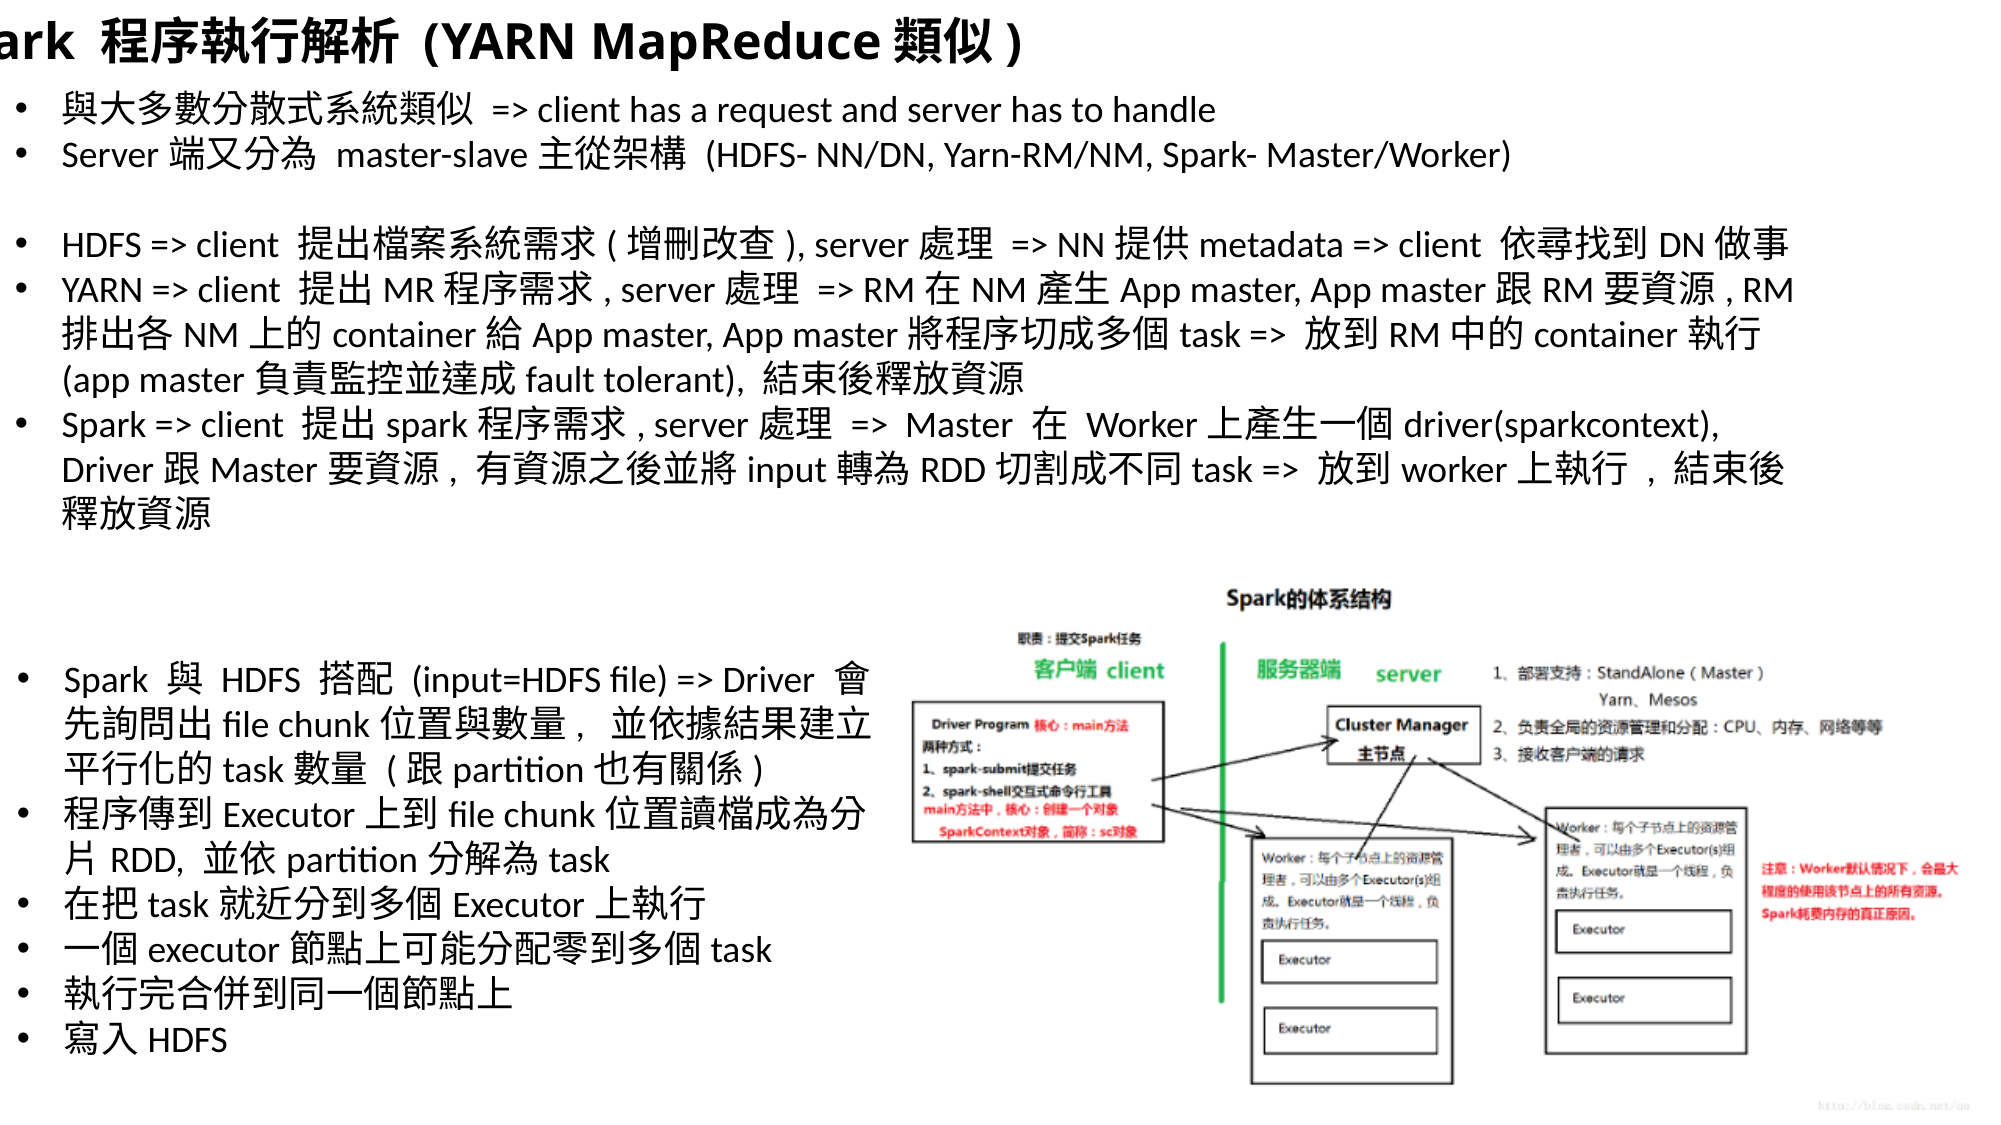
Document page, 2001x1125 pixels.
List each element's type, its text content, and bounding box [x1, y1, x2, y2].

text_box 與大多數分散式系統類似 => client has a request and server has to handle Server端又分為 master-slave主從架構 (HDFS- NN/DN, Yarn-RM/NM, Spark- Master/Worker) HDFS => client 提出檔案系統需求(增刪改查), server處理 => NN提供metadata => client 依尋找到DN做事 YARN => client 提出MR程序需求, server處理 => RM在NM產生App master, App master跟RM要資源, RM排出各NM上的container給App master, App master將程序切成多個task => 放到RM中的container執行 (app master負責監控並達成fault tolerant), 結束後釋放資源 Spark => client 提出spark程序需求, server處理 => Master 在 Worker上產生一個driver(sparkcontext), Driver跟Master要資源, 有資源之後並將input轉為RDD切割成不同task => 放到worker上執行 , 結束後釋放資源 [0, 77, 1828, 543]
text_box Spark 與 HDFS 搭配 (input=HDFS file) => Driver 會先詢問出file chunk位置與數量, 並依據結果建立平行化的task數量 (跟partition也有關係) 程序傳到Executor上到file chunk位置讀檔成為分片RDD, 並依partition分解為task 在把task就近分到多個Executor上執行 一個executor節點上可能分配零到多個task 執行完合併到同一個節點上 寫入HDFS [2, 647, 884, 1067]
picture [884, 573, 1974, 1110]
text_box Spark 程序執行解析 (YARN MapReduce類似) [0, 2, 1038, 77]
